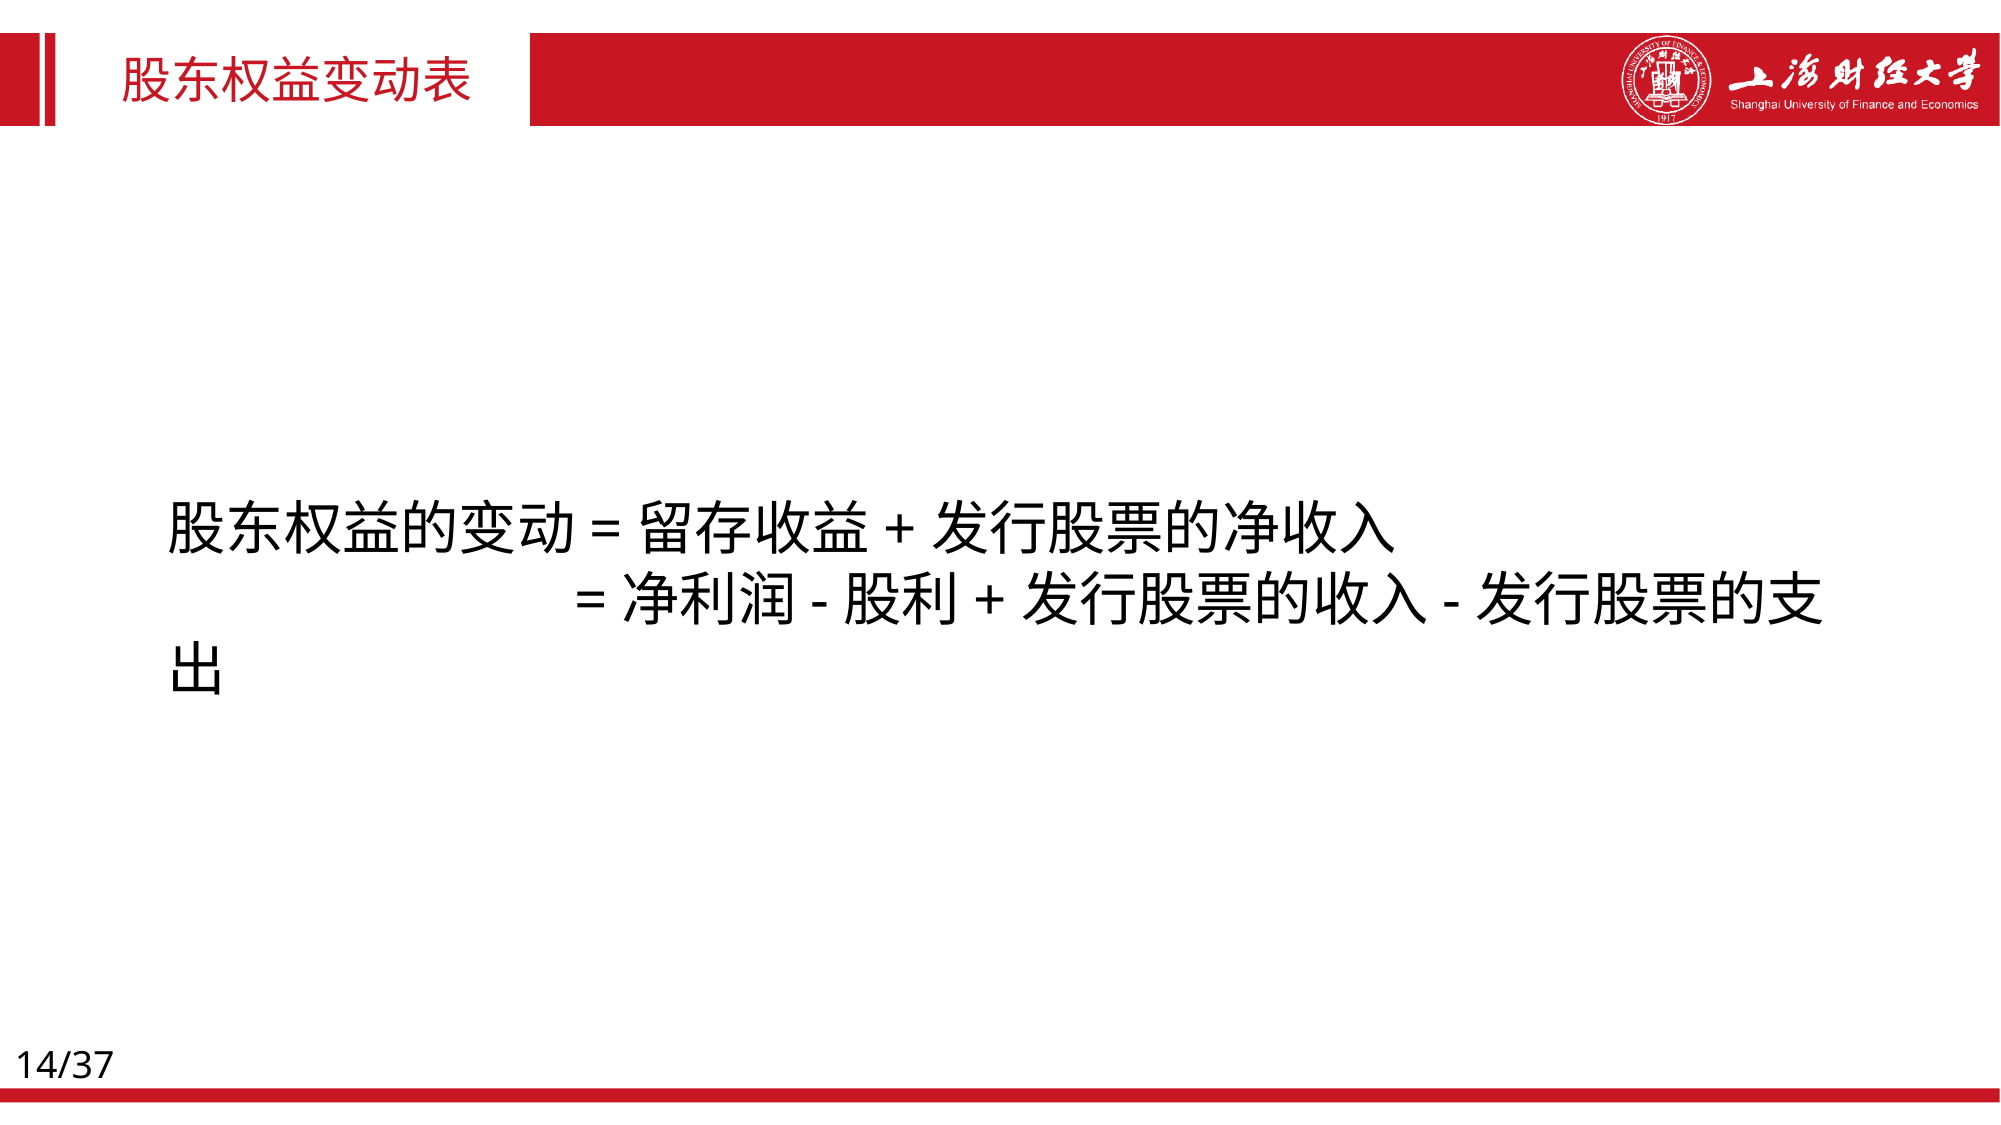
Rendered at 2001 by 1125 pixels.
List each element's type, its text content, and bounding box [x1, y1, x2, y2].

text_box 股东权益变动表 [107, 41, 487, 116]
text_box 股东权益的变动=留存收益+发行股票的净收入 =净利润-股利+发行股票的收入-发行股票的支出 [152, 484, 1848, 709]
picture [1595, 0, 2000, 172]
